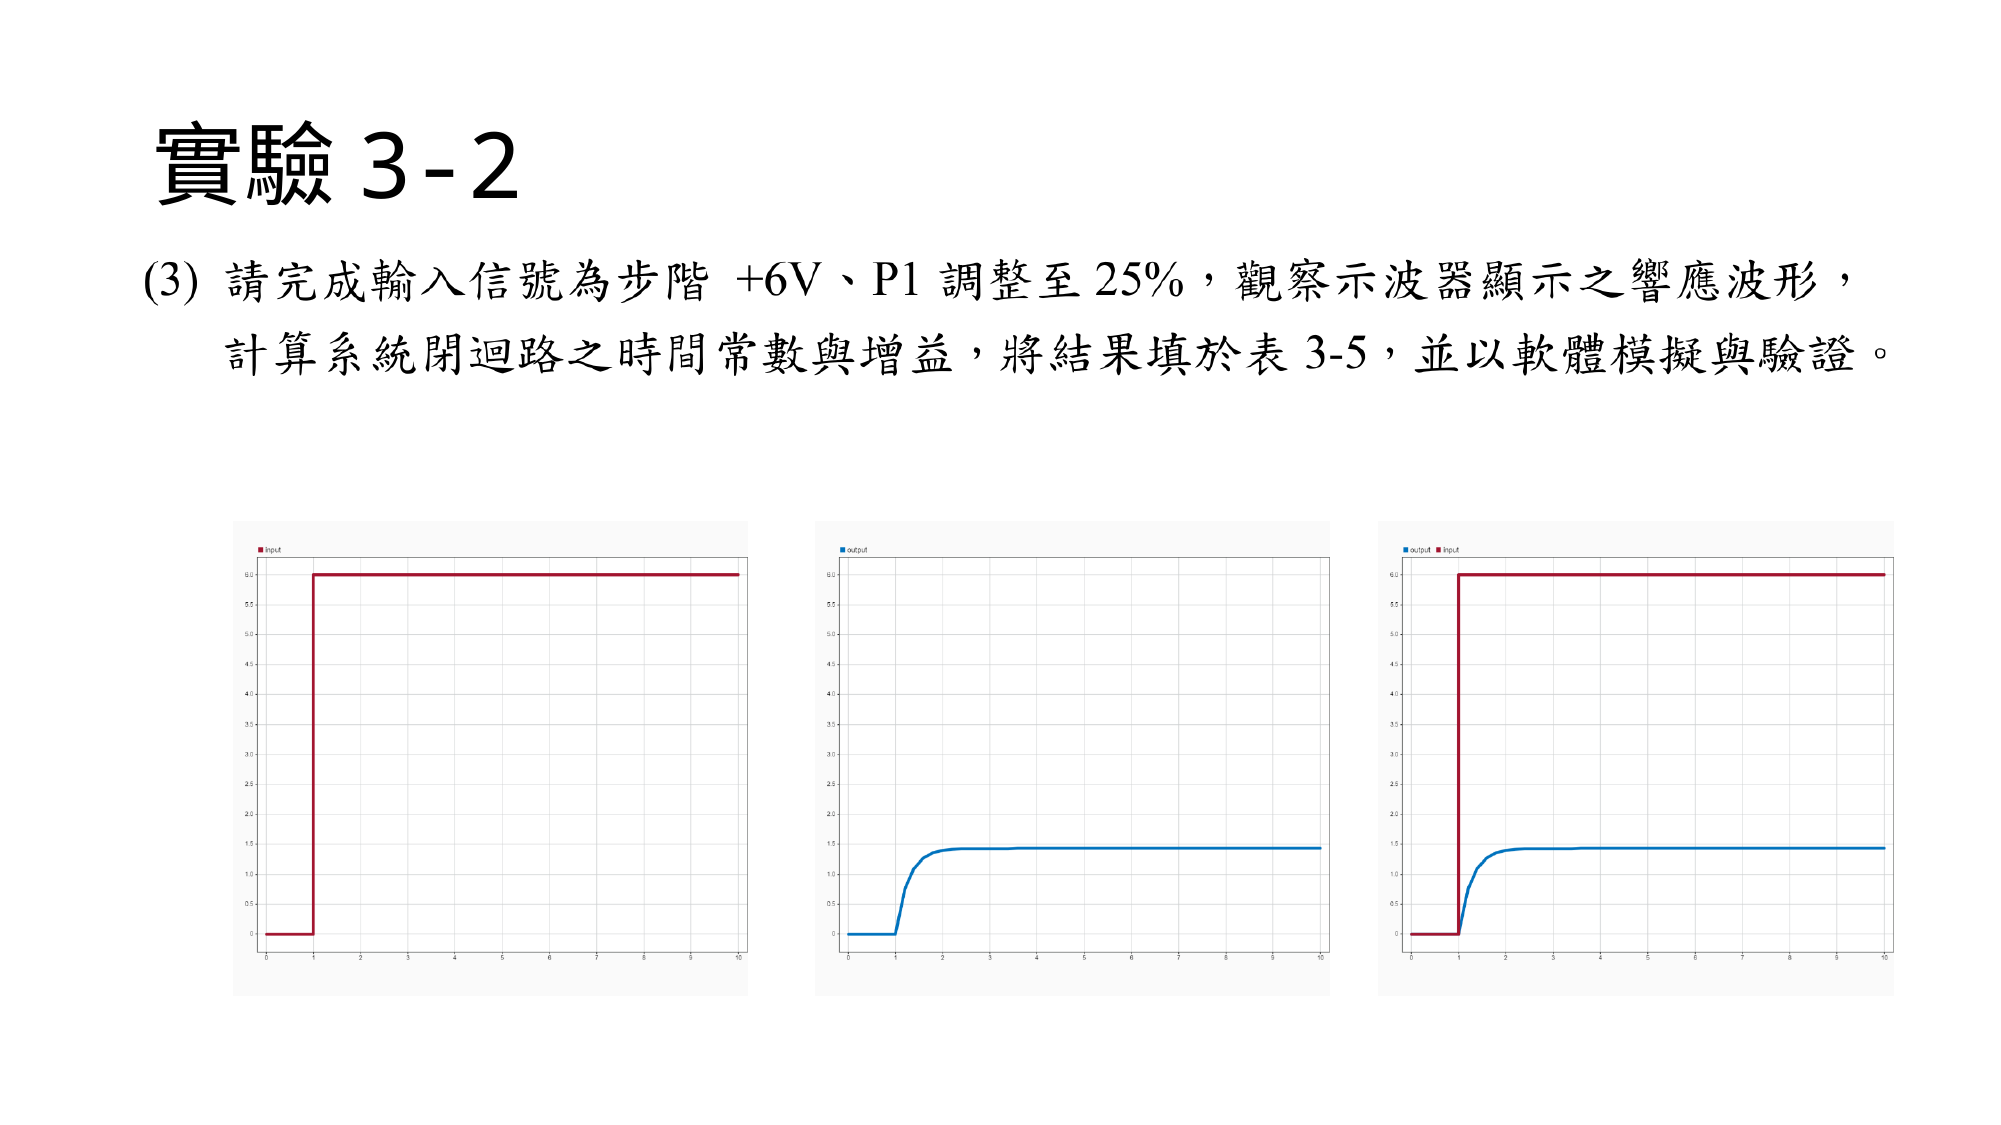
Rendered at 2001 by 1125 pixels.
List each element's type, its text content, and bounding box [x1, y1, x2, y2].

picture [232, 521, 748, 996]
picture [814, 521, 1331, 996]
picture [1378, 521, 1894, 996]
picture [136, 254, 1894, 377]
title 實驗3-2 [137, 59, 1863, 254]
